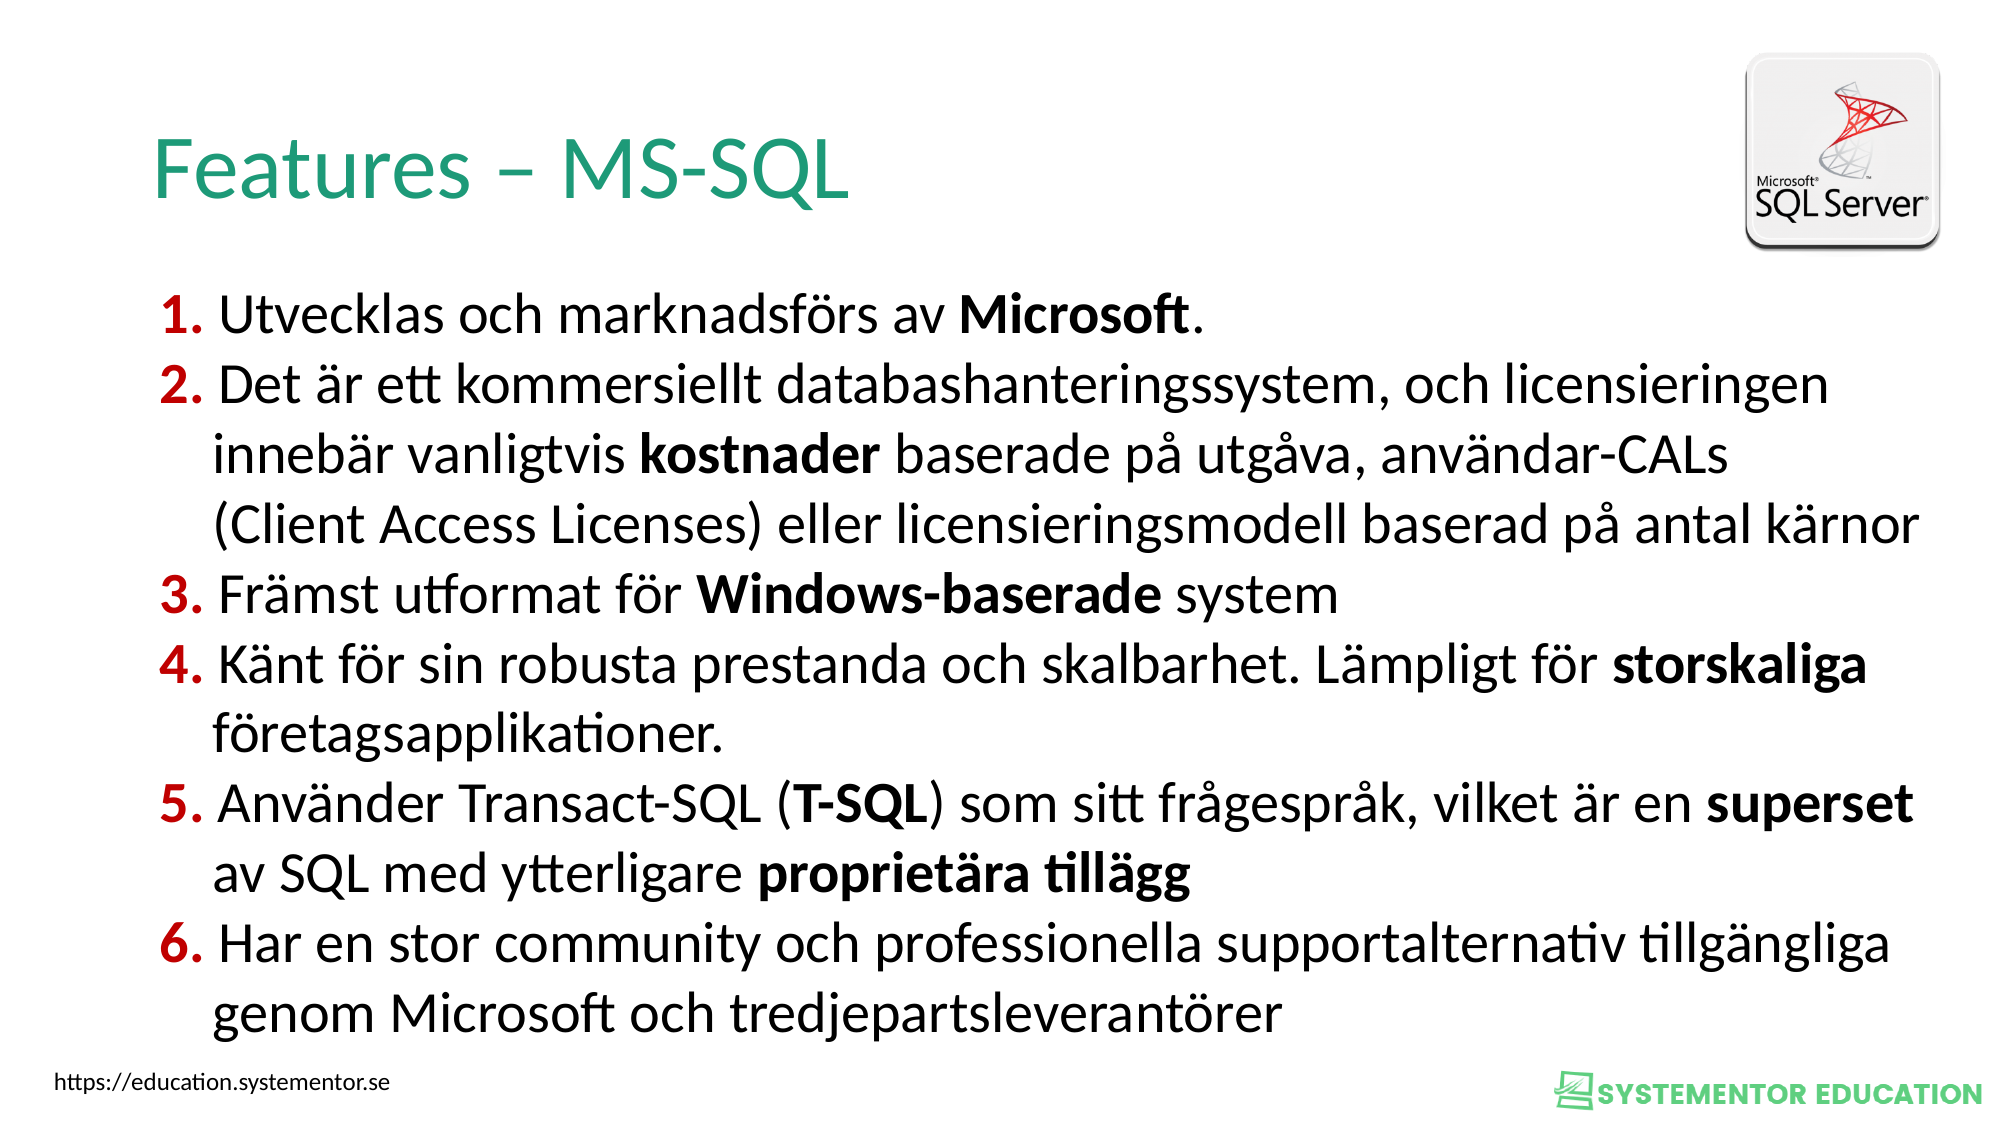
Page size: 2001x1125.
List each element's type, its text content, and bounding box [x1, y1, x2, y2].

text_box https://education.systementor.se [38, 1058, 625, 1104]
text_box Features – MS-SQL [137, 59, 1734, 278]
picture [1735, 47, 1950, 257]
text_box 1. Utvecklas och marknadsförs av Microsoft. 2. Det är ett kommersiellt databashanteringssystem, och licensieringen innebär vanligtvis kostnader baserade på utgåva, användar-CALs (Client Access Licenses) eller licensieringsmodell baserad på antal kärnor 3. Främst utformat för Windows-baserade system 4. Känt för sin robusta prestanda och skalbarhet. Lämpligt för storskaliga företagsapplikationer. 5. Använder Transact-SQL (T-SQL) som sitt frågespråk, vilket är en superset av SQL med ytterligare proprietära tillägg 6. Har en stor community och professionella supportalternativ tillgängliga genom Microsoft och tredjepartsleverantörer [140, 264, 1976, 1078]
picture [1545, 1057, 1996, 1125]
